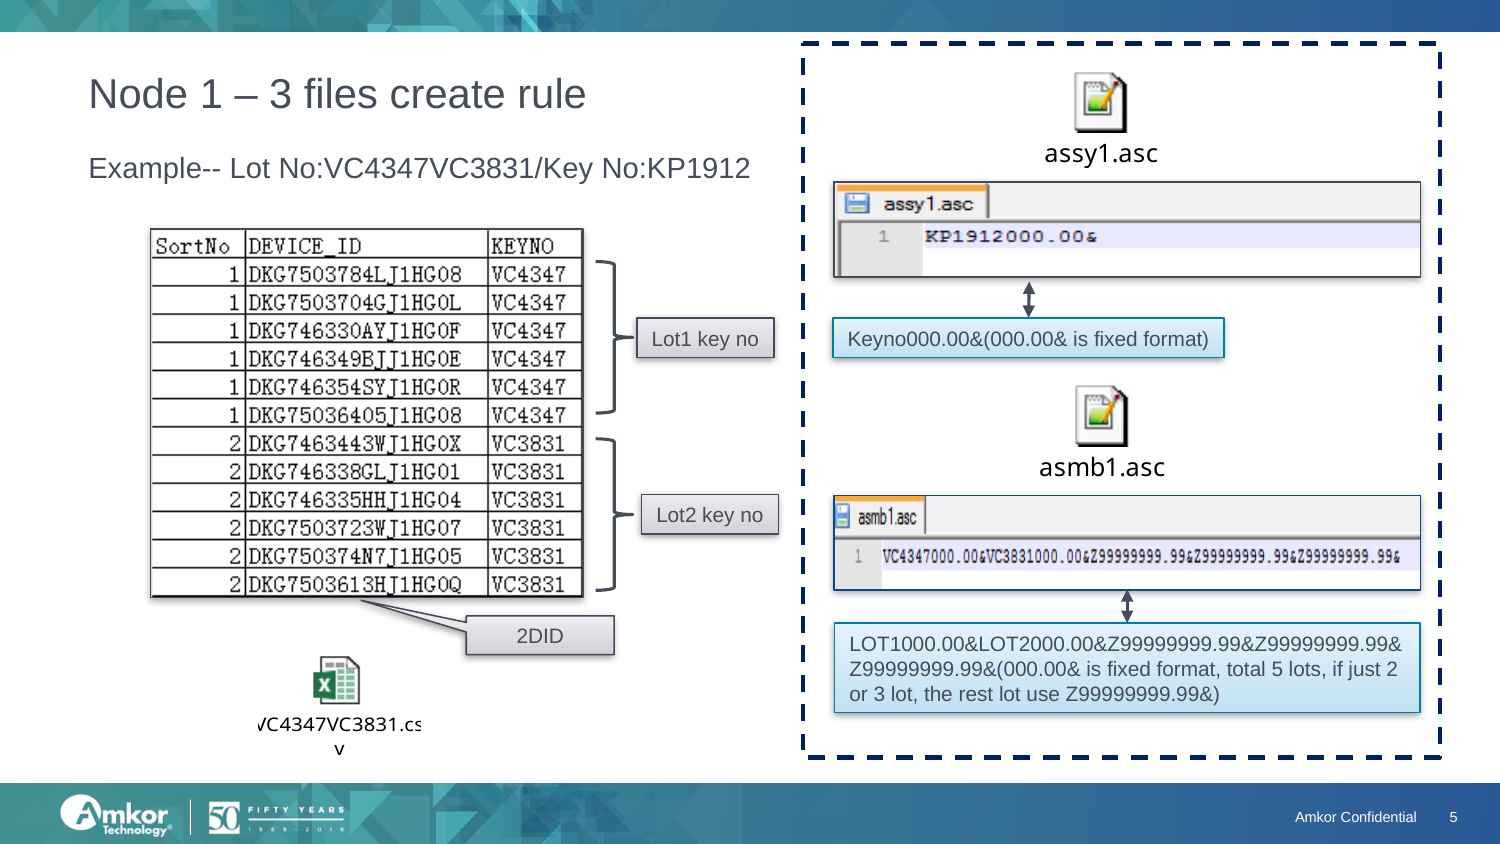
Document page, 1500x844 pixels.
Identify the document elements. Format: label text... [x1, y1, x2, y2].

text_box [595, 260, 631, 414]
picture [150, 229, 583, 597]
text_box [595, 438, 634, 592]
picture [0, 783, 1500, 844]
text_box Node 1 – 3 files create rule [73, 59, 603, 124]
text_box Lot1 key no [636, 317, 775, 358]
text_box 2DID [377, 606, 615, 656]
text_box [1028, 378, 1175, 492]
picture [0, 0, 1500, 32]
picture [834, 182, 1421, 277]
text_box Example-- Lot No:VC4347VC3831/Key No:KP1912 [73, 142, 767, 193]
text_box LOT1000.00&LOT2000.00&Z99999999.99&Z99999999.99&Z99999999.99&(000.00& is fixed format, total 5 lots, if just 2 or 3 lot, the rest lot use Z99999999.99&) [834, 622, 1421, 713]
text_box Keyno000.00&(000.00& is fixed format) [832, 317, 1225, 358]
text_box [1037, 64, 1166, 178]
picture [834, 495, 1421, 590]
text_box [801, 41, 1442, 760]
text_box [258, 655, 421, 783]
text_box Lot2 key no [641, 494, 779, 535]
